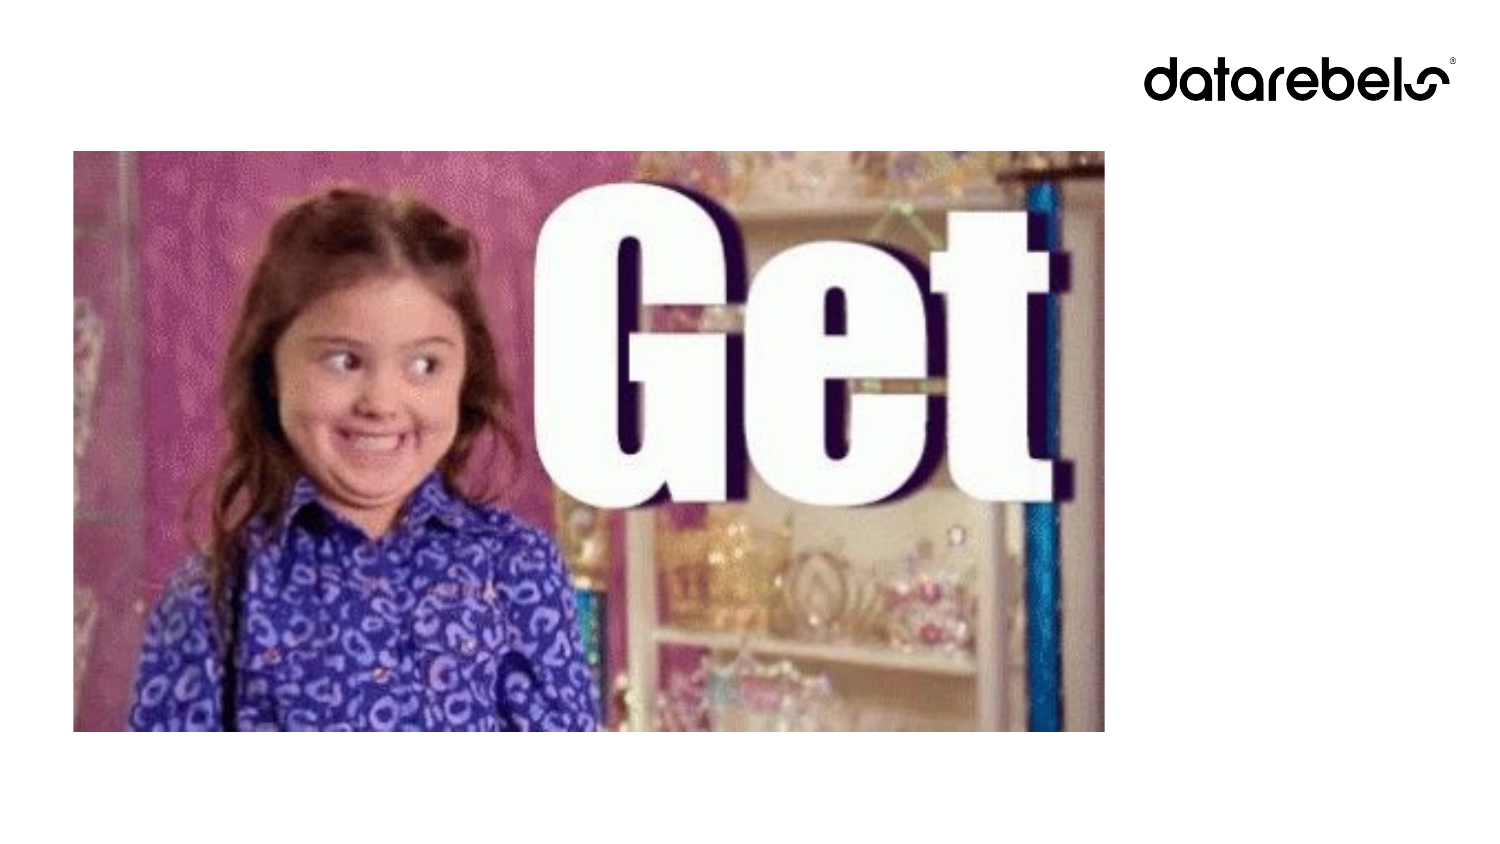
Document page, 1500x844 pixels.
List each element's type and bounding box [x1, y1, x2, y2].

text_box [73, 151, 1105, 732]
picture [1144, 57, 1456, 101]
